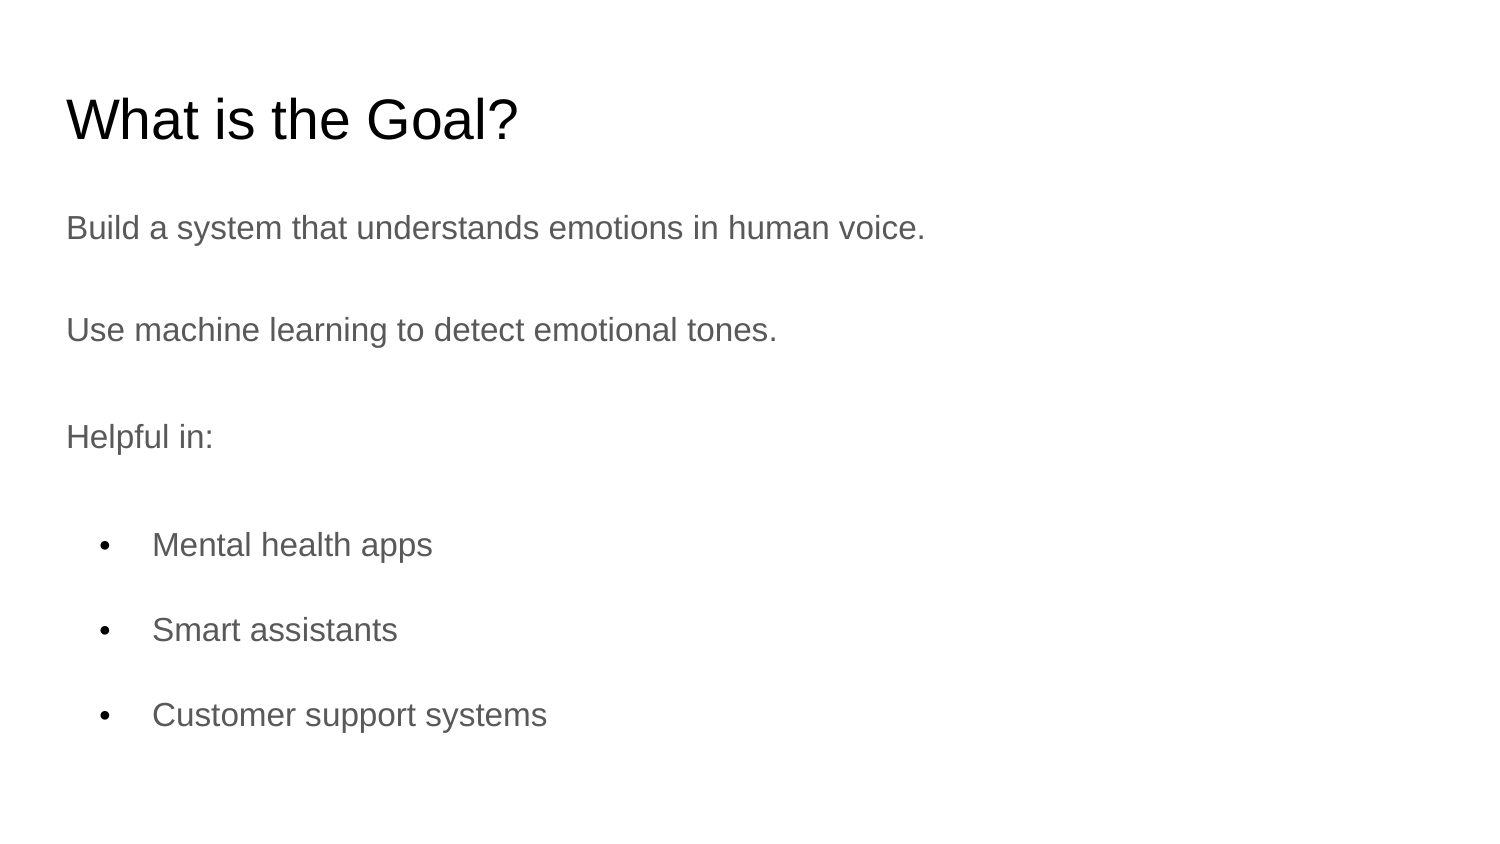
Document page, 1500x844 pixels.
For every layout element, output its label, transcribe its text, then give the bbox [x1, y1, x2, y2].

title What is the Goal? [51, 72, 1449, 167]
list Build a system that understands emotions in human voice. Use machine learning to detect emotional tones. Helpful in: Mental health apps Smart assistants Customer support systems [51, 189, 1449, 750]
